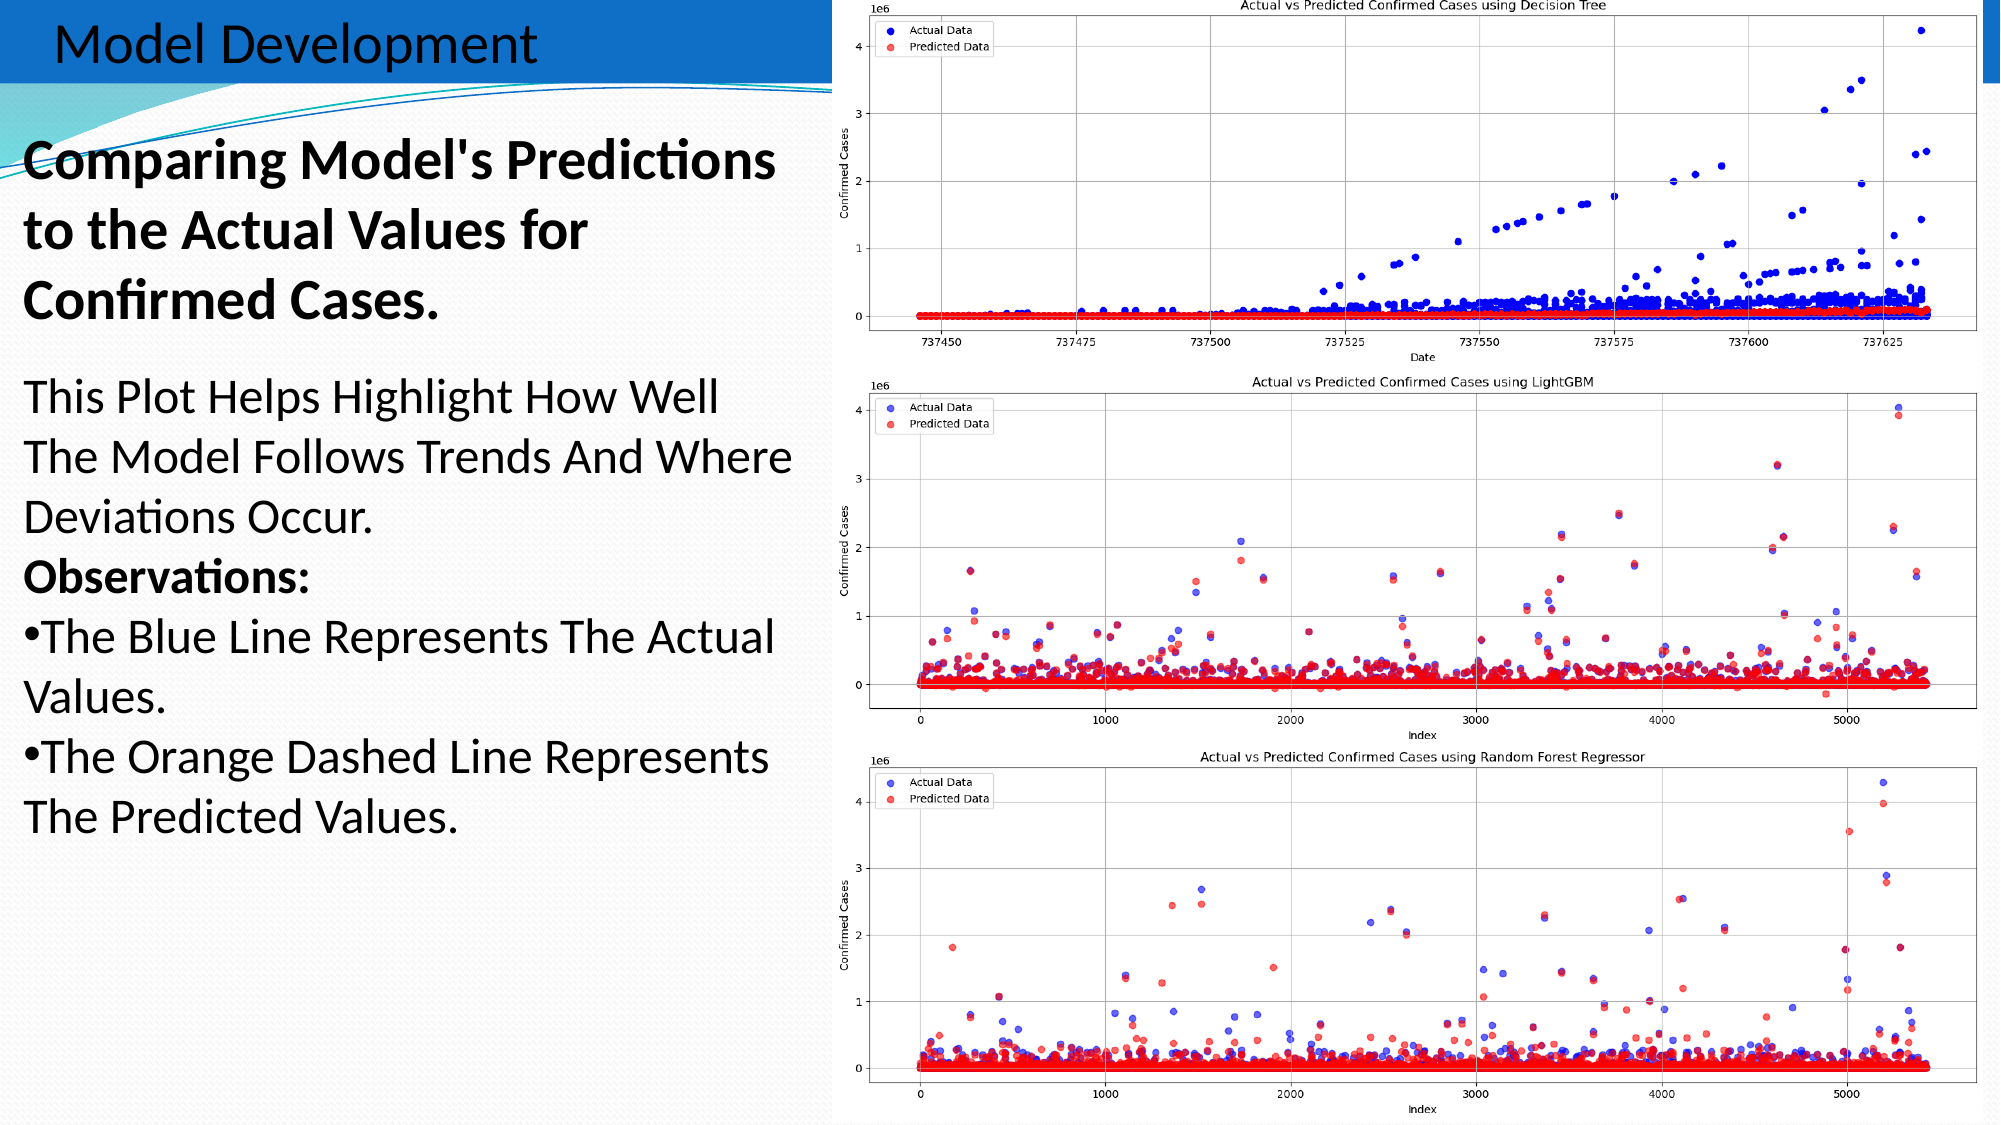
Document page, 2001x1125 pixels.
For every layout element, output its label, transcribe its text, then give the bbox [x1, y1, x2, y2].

picture [831, 0, 1983, 1124]
text_box [1988, 0, 2000, 86]
text_box [0, 0, 825, 86]
text_box This Plot Helps Highlight How Well The Model Follows Trends And Where Deviations Occur. Observations: The Blue Line Represents The Actual Values. The Orange Dashed Line Represents The Predicted Values. [8, 356, 815, 851]
text_box Model Development [38, 0, 554, 83]
text_box Comparing Model's Predictions to the Actual Values for Confirmed Cases. [8, 114, 823, 339]
